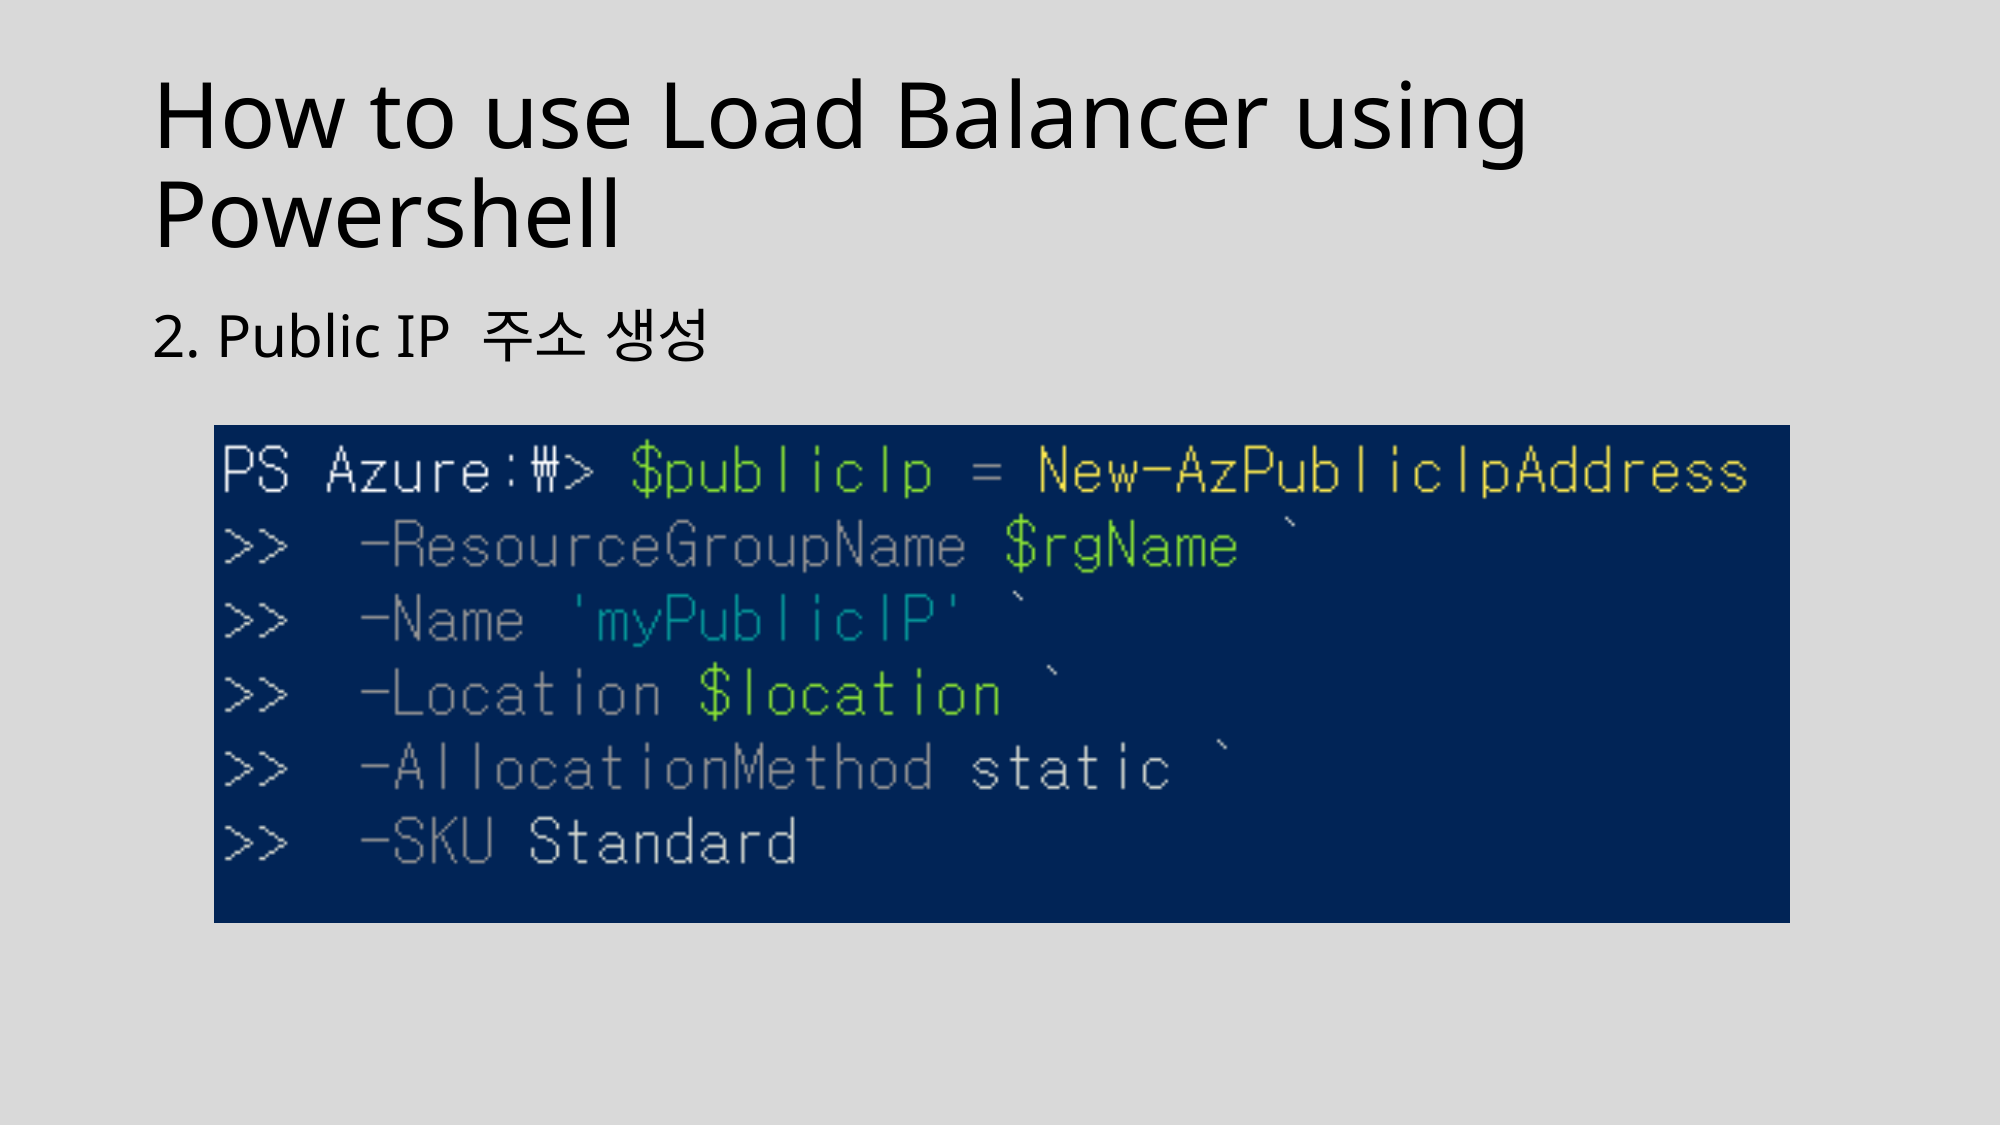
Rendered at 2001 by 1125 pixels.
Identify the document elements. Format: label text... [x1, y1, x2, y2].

list 2. Public IP 주소 생성 [137, 299, 1863, 1014]
picture [214, 425, 1790, 923]
title How to use Load Balancer using Powershell [137, 59, 1863, 278]
